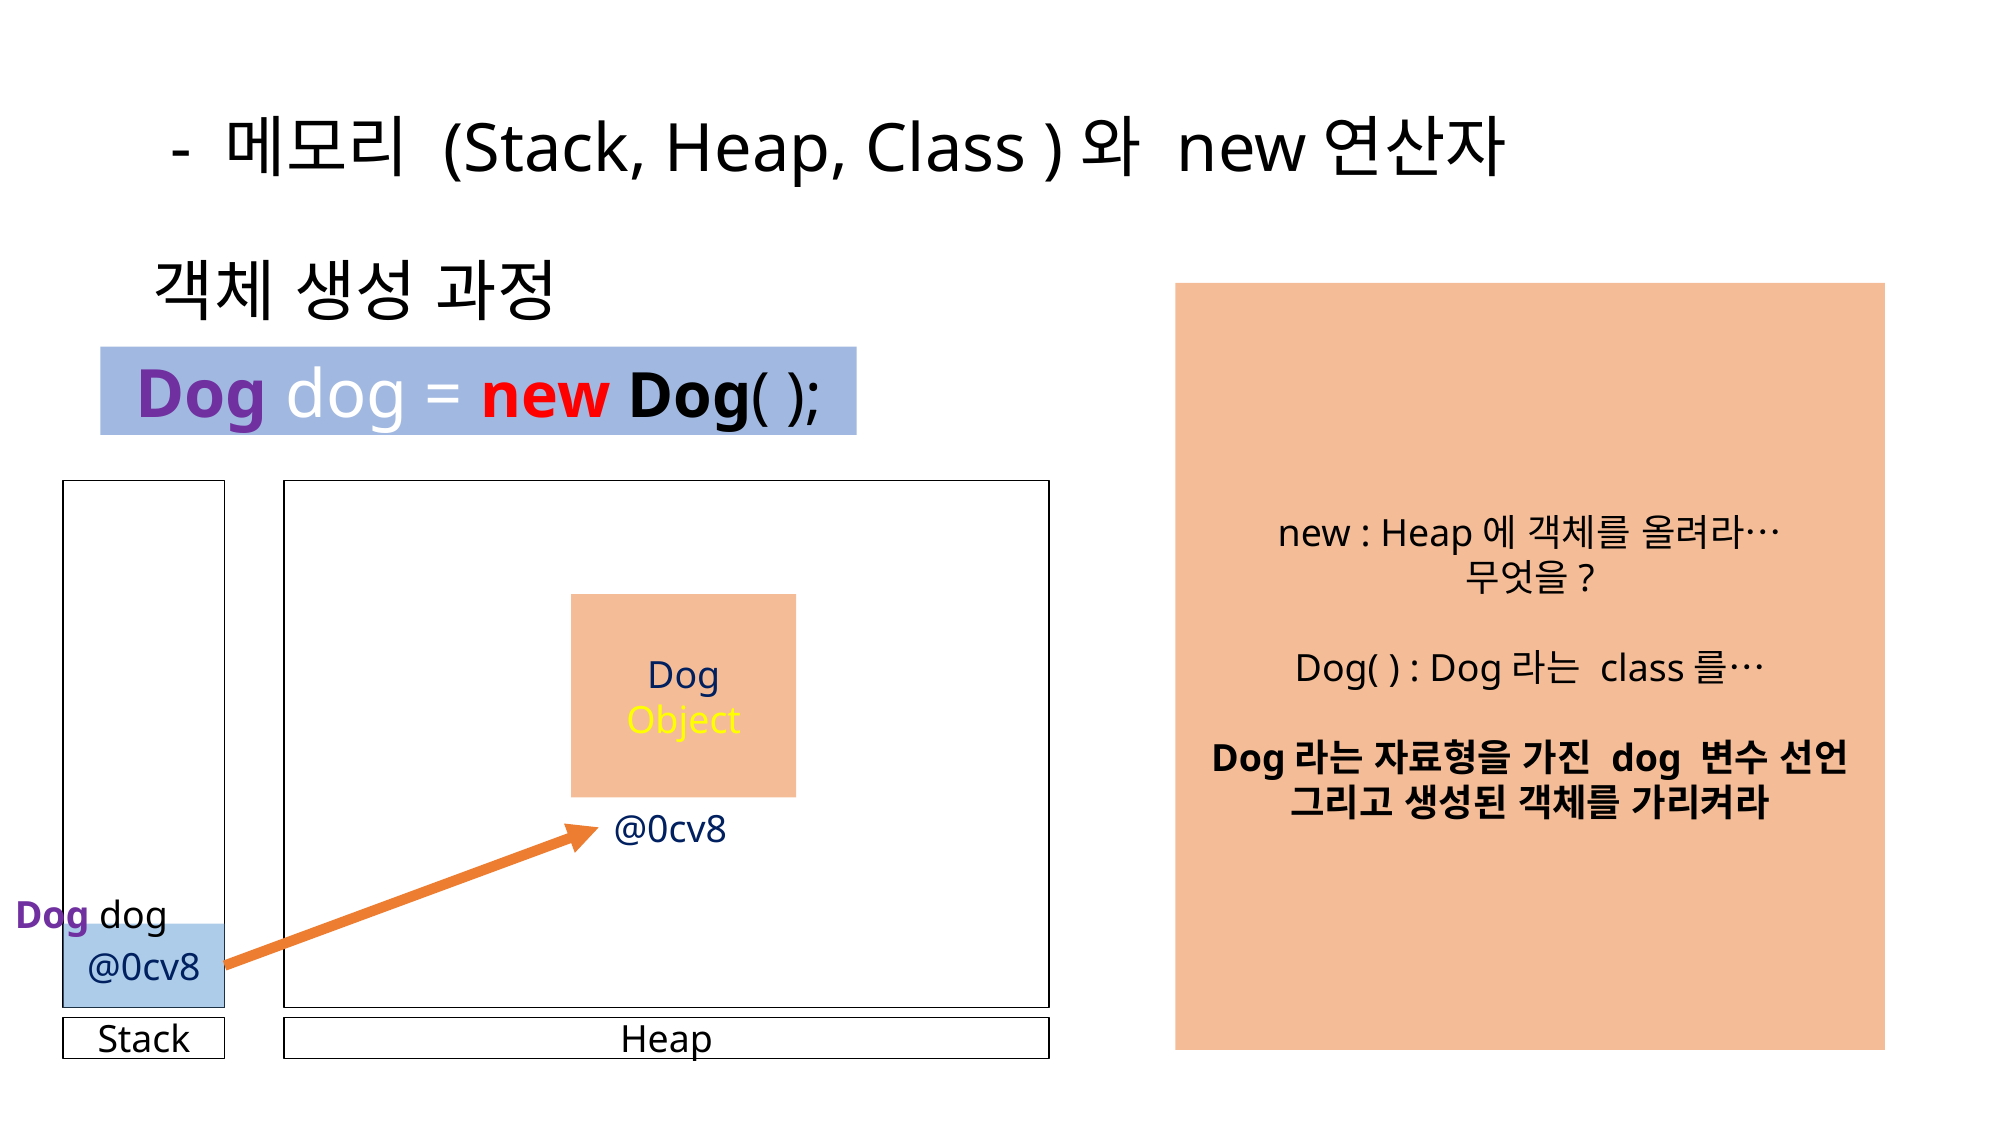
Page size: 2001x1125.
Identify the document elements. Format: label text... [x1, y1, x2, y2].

text_box Dog dog [0, 883, 219, 944]
text_box Heap [283, 1017, 1049, 1059]
text_box Dog Object [571, 594, 797, 798]
text_box @0cv8 [63, 923, 225, 1008]
text_box @0cv8 [598, 797, 769, 858]
text_box new : Heap에 객체를 올려라… 무엇을? Dog( ) : Dog라는 class를… Dog라는 자료형을 가진 dog 변수 선언 그리고 생성된 객체를 가리켜라 [1175, 282, 1885, 1050]
title - 메모리 (Stack, Heap, Class )와 new연산자 객체 생성 과정 [137, 75, 1755, 338]
text_box [63, 480, 225, 923]
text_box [224, 827, 599, 966]
text_box Stack [63, 1017, 225, 1059]
text_box [283, 480, 1049, 1008]
text_box Dog dog = new Dog( ); [100, 346, 857, 435]
